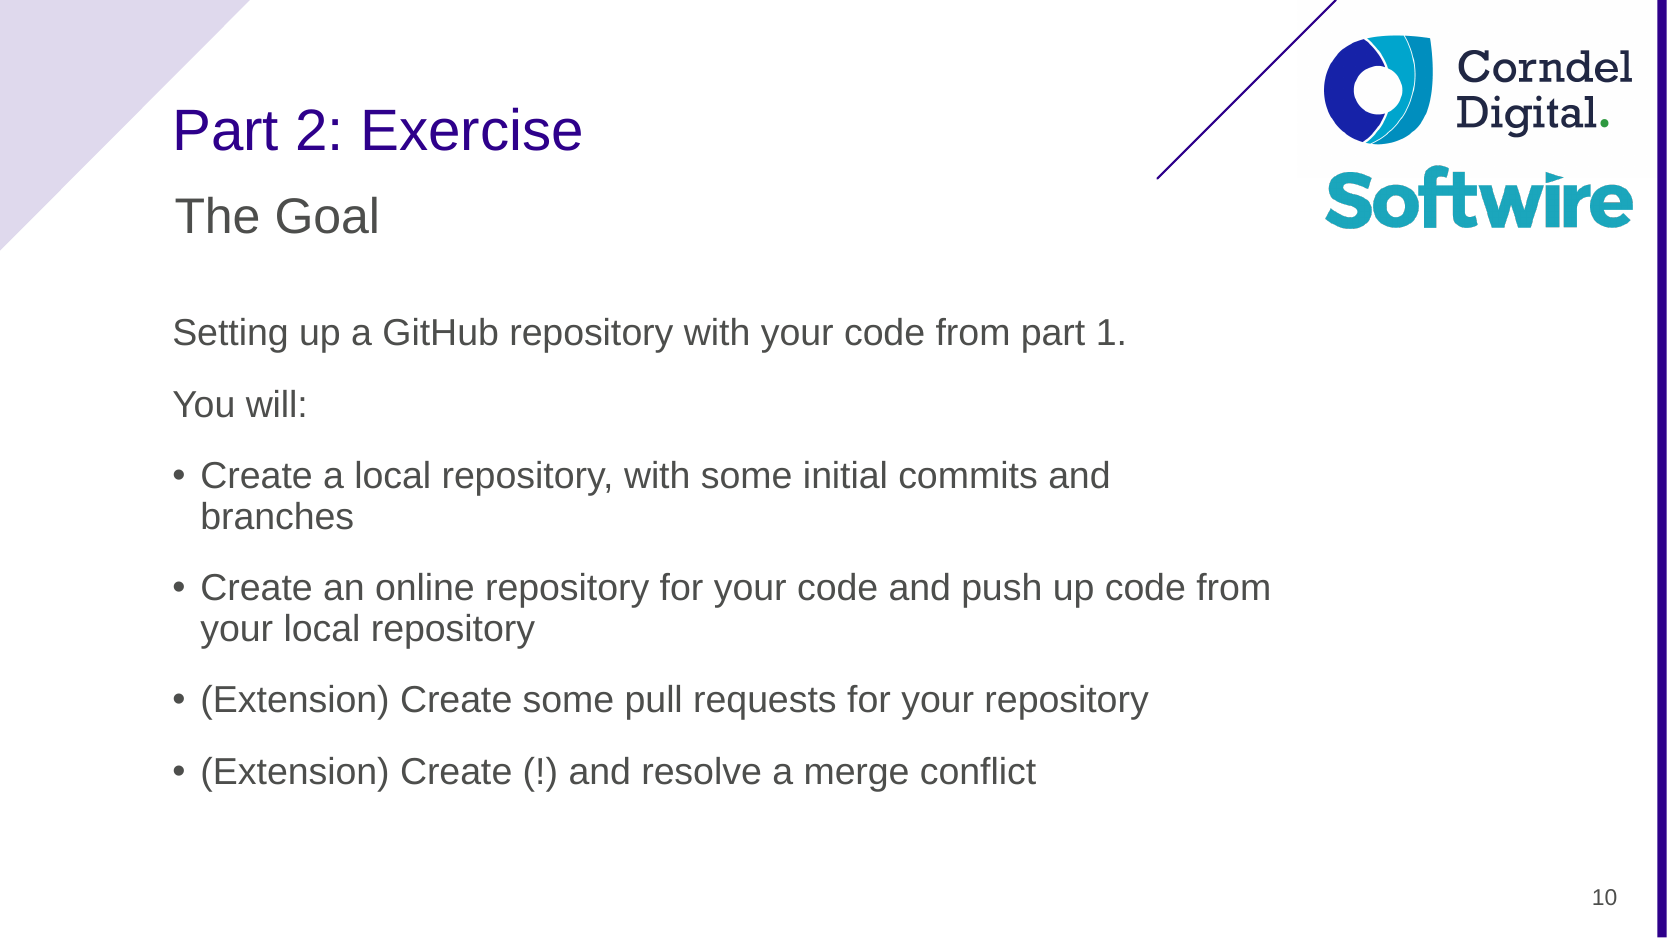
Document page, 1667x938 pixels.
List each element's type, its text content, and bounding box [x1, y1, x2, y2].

text_box Setting up a GitHub repository with your code from part 1. You will: Create a local repository, with some initial commits and branches Create an online repository for your code and push up code from your local repository (Extension) Create some pull requests for your repository (Extension) Create (!) and resolve a merge conflict [157, 305, 1290, 856]
picture [1297, 0, 1657, 229]
picture [1297, 0, 1333, 36]
list The Goal [159, 182, 1292, 239]
slide_number 10 [1219, 874, 1633, 913]
list Part 2: Exercise [157, 92, 1290, 175]
